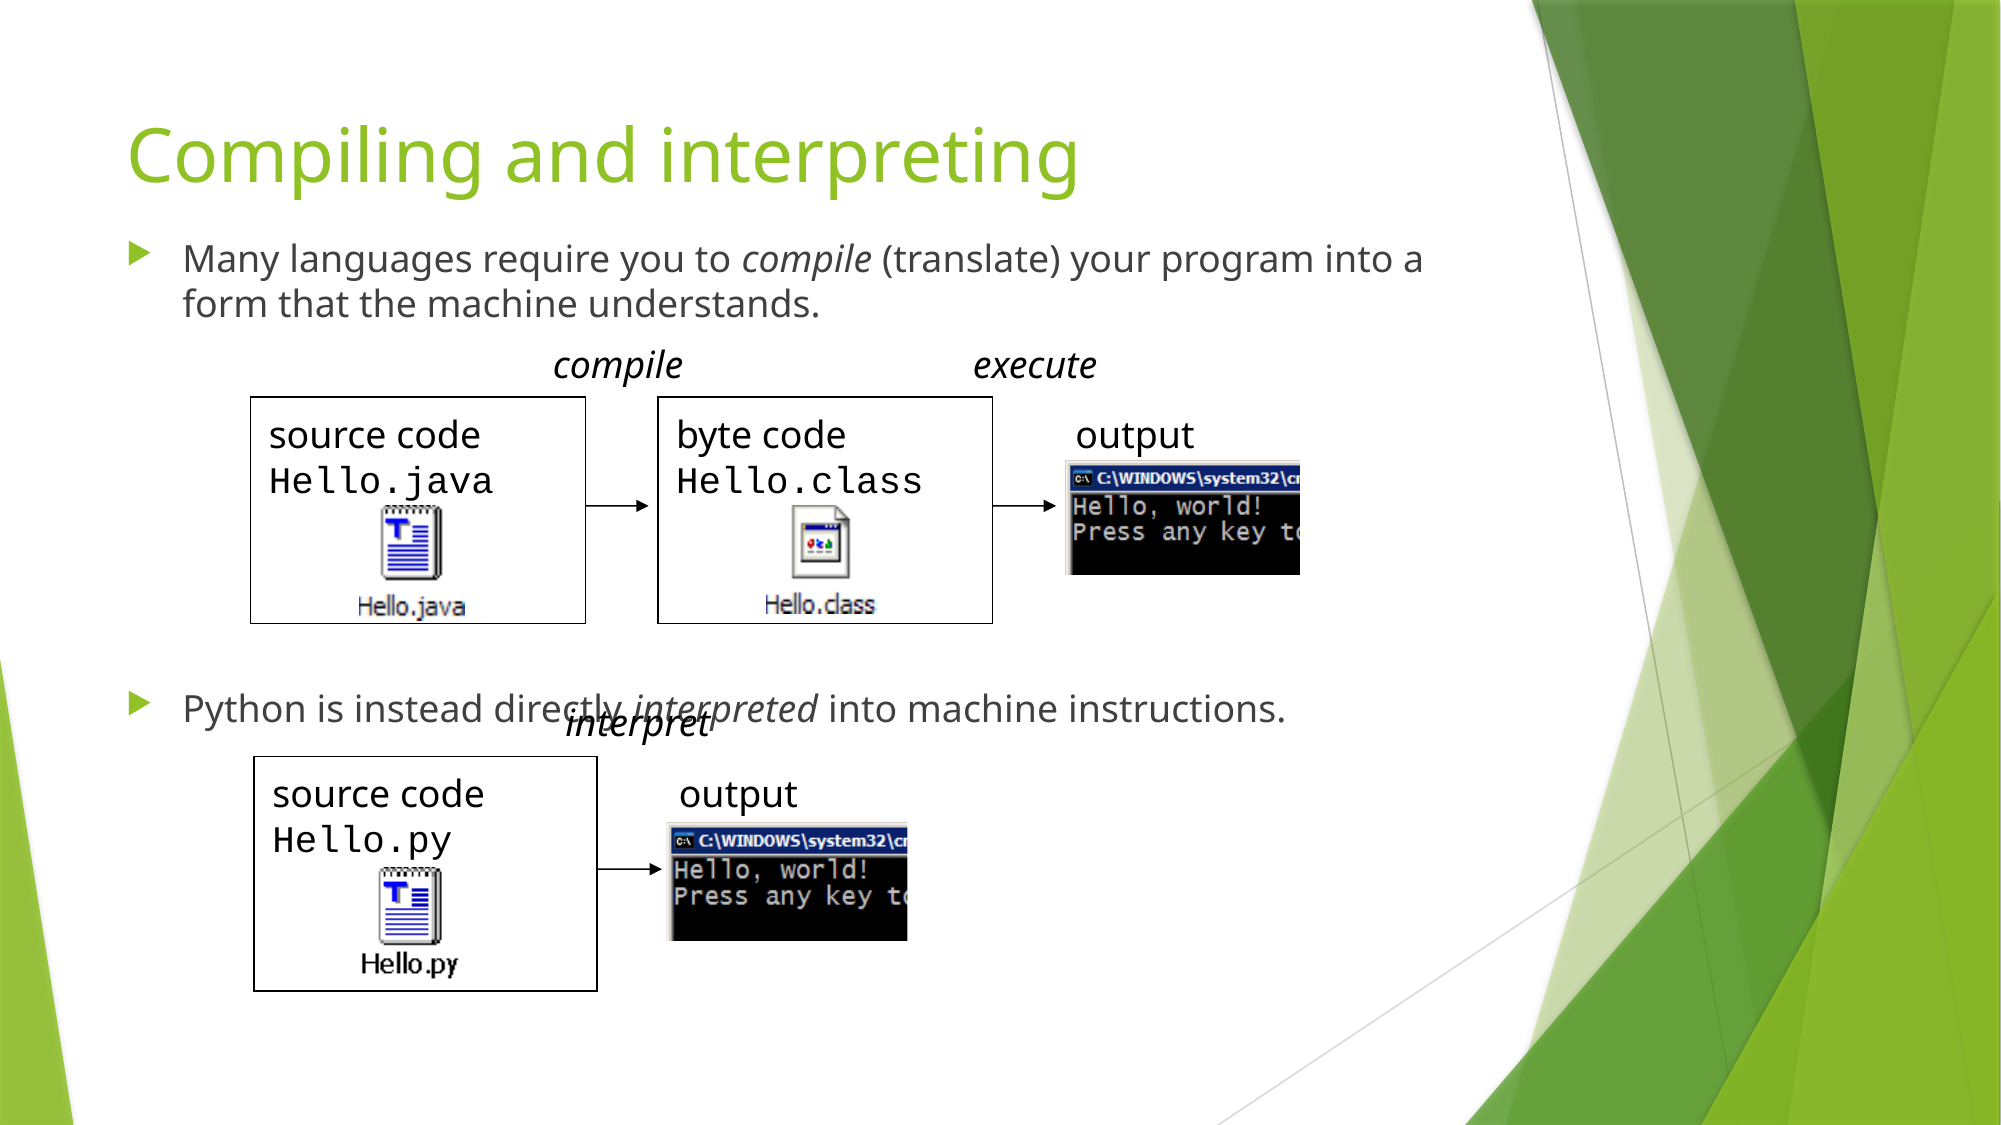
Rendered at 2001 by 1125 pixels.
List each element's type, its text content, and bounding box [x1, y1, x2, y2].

title Compiling and interpreting [111, 99, 1522, 227]
list Many languages require you to compile (translate) your program into a form that the machine understands. Python is instead directly interpreted into machine instructions. [111, 227, 1522, 992]
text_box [253, 690, 908, 992]
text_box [249, 333, 1301, 624]
